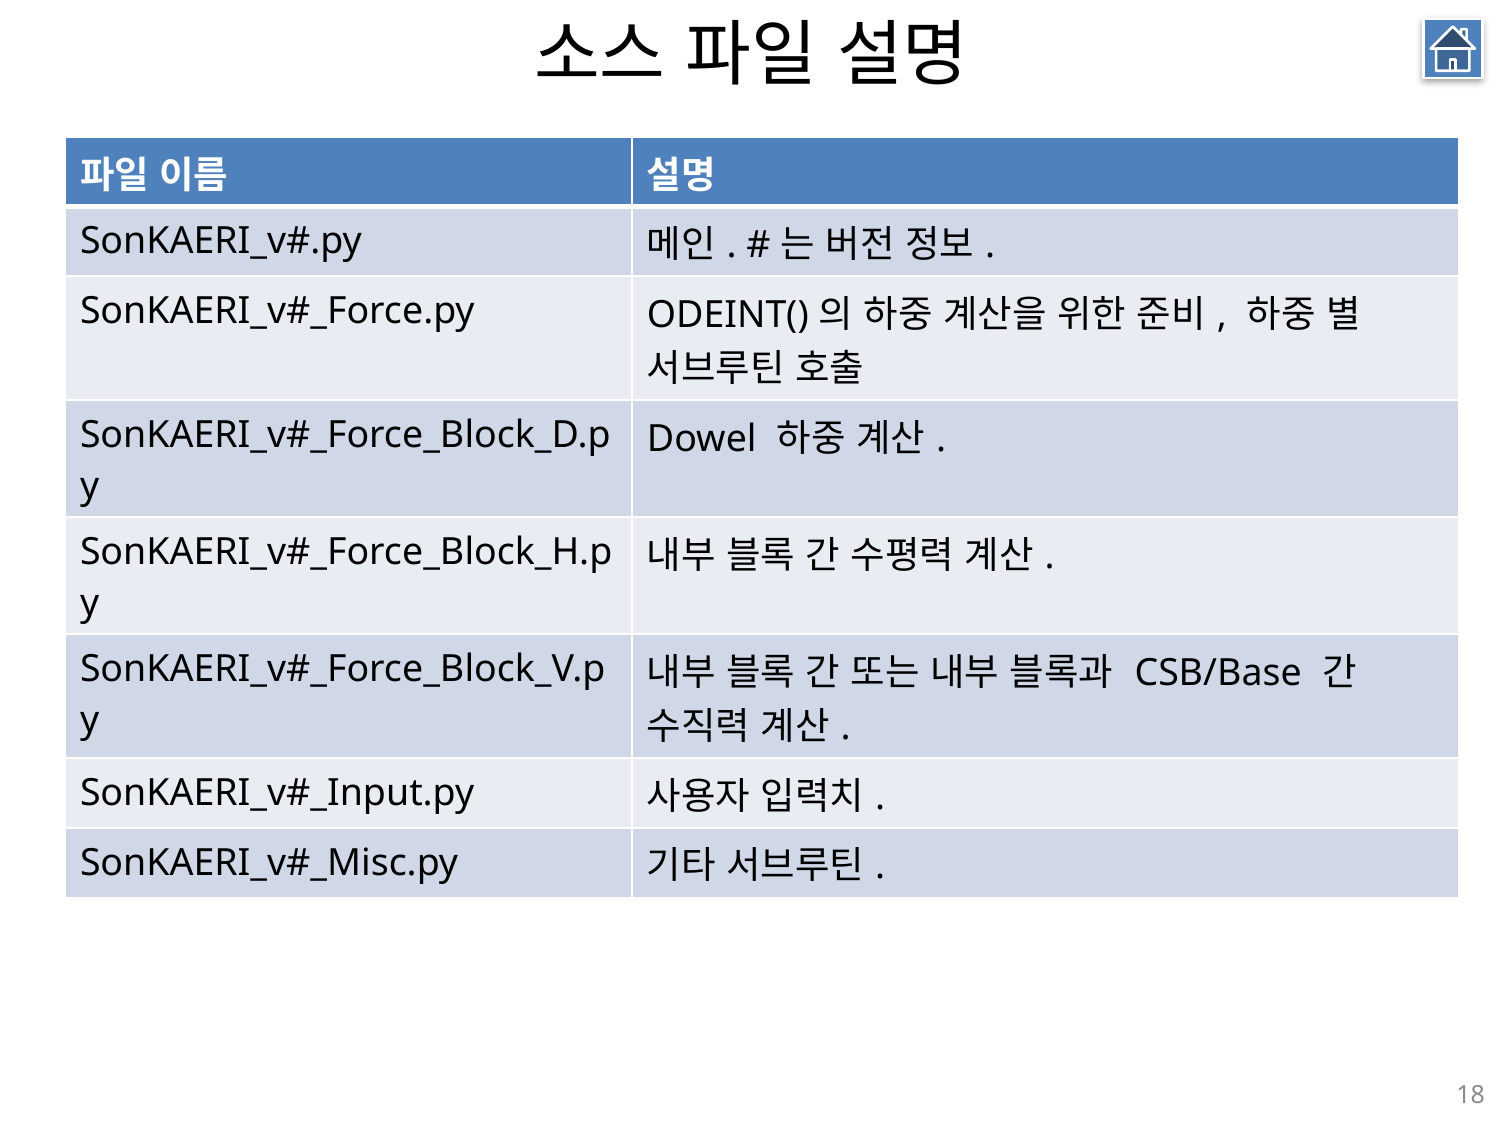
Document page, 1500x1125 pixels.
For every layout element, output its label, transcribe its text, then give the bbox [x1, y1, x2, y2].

table_cell 메인. #는 버전 정보. [633, 209, 1458, 275]
table_cell 내부 블록 간 또는 내부 블록과 CSB/Base 간 수직력 계산. [633, 635, 1458, 757]
table_cell SonKAERI_v#.py [66, 209, 631, 275]
table_header 설명 [633, 138, 1458, 204]
table_cell Dowel 하중 계산. [633, 401, 1458, 516]
table_header 파일 이름 [66, 138, 631, 204]
text_box [1420, 16, 1485, 81]
slide_number 18 [1149, 1065, 1500, 1125]
table_cell SonKAERI_v#_Misc.py [66, 829, 631, 897]
table_cell SonKAERI_v#_Force_Block_V.py [66, 635, 631, 757]
table_cell SonKAERI_v#_Force_Block_D.py [66, 401, 631, 516]
table_cell 기타 서브루틴. [633, 829, 1458, 897]
table_cell ODEINT()의 하중 계산을 위한 준비, 하중 별 서브루틴 호출 [633, 277, 1458, 399]
table_cell SonKAERI_v#_Force.py [66, 277, 631, 399]
title 소스 파일 설명 [76, 0, 1427, 102]
table_cell 사용자 입력치. [633, 759, 1458, 827]
table_cell SonKAERI_v#_Input.py [66, 759, 631, 827]
table_cell SonKAERI_v#_Force_Block_H.py [66, 518, 631, 633]
table_cell 내부 블록 간 수평력 계산. [633, 518, 1458, 633]
